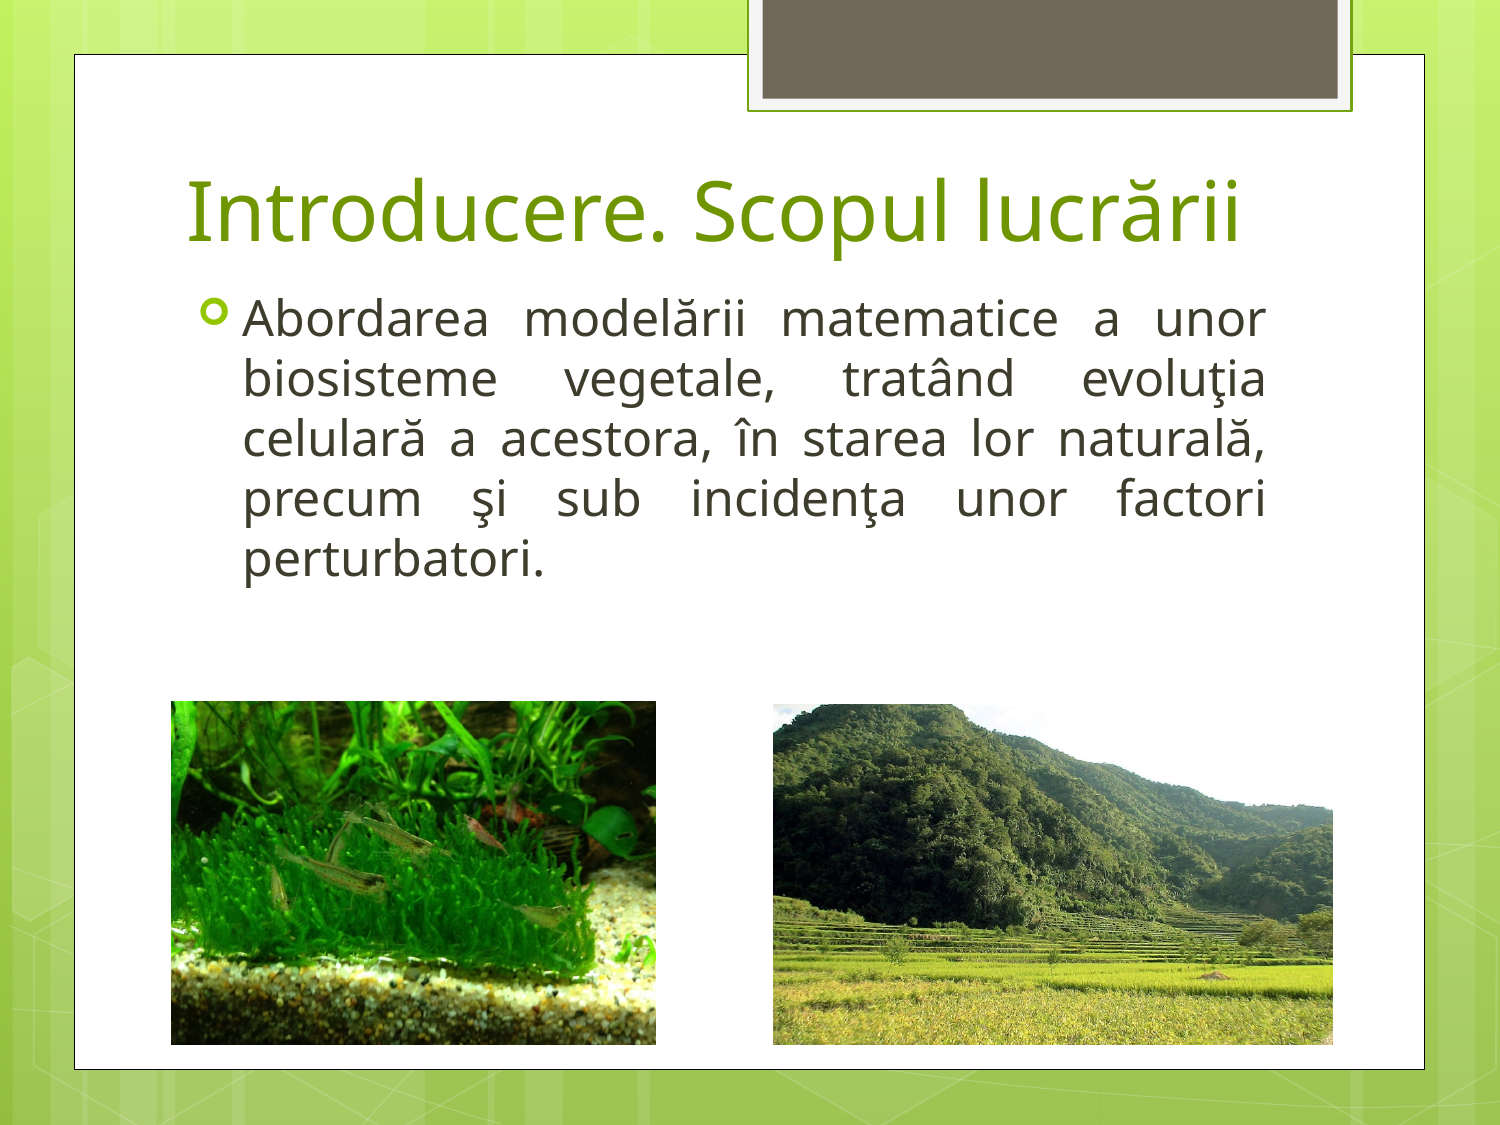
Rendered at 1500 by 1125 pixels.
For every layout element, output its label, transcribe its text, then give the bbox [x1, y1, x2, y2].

picture [170, 701, 656, 1045]
picture [773, 703, 1333, 1045]
title Introducere. Scopul lucrării [171, 78, 1324, 266]
list Abordarea modelării matematice a unor biosisteme vegetale, tratând evoluţia celulară a acestora, în starea lor naturală, precum şi sub incidenţa unor factori perturbatori. [171, 278, 1283, 855]
